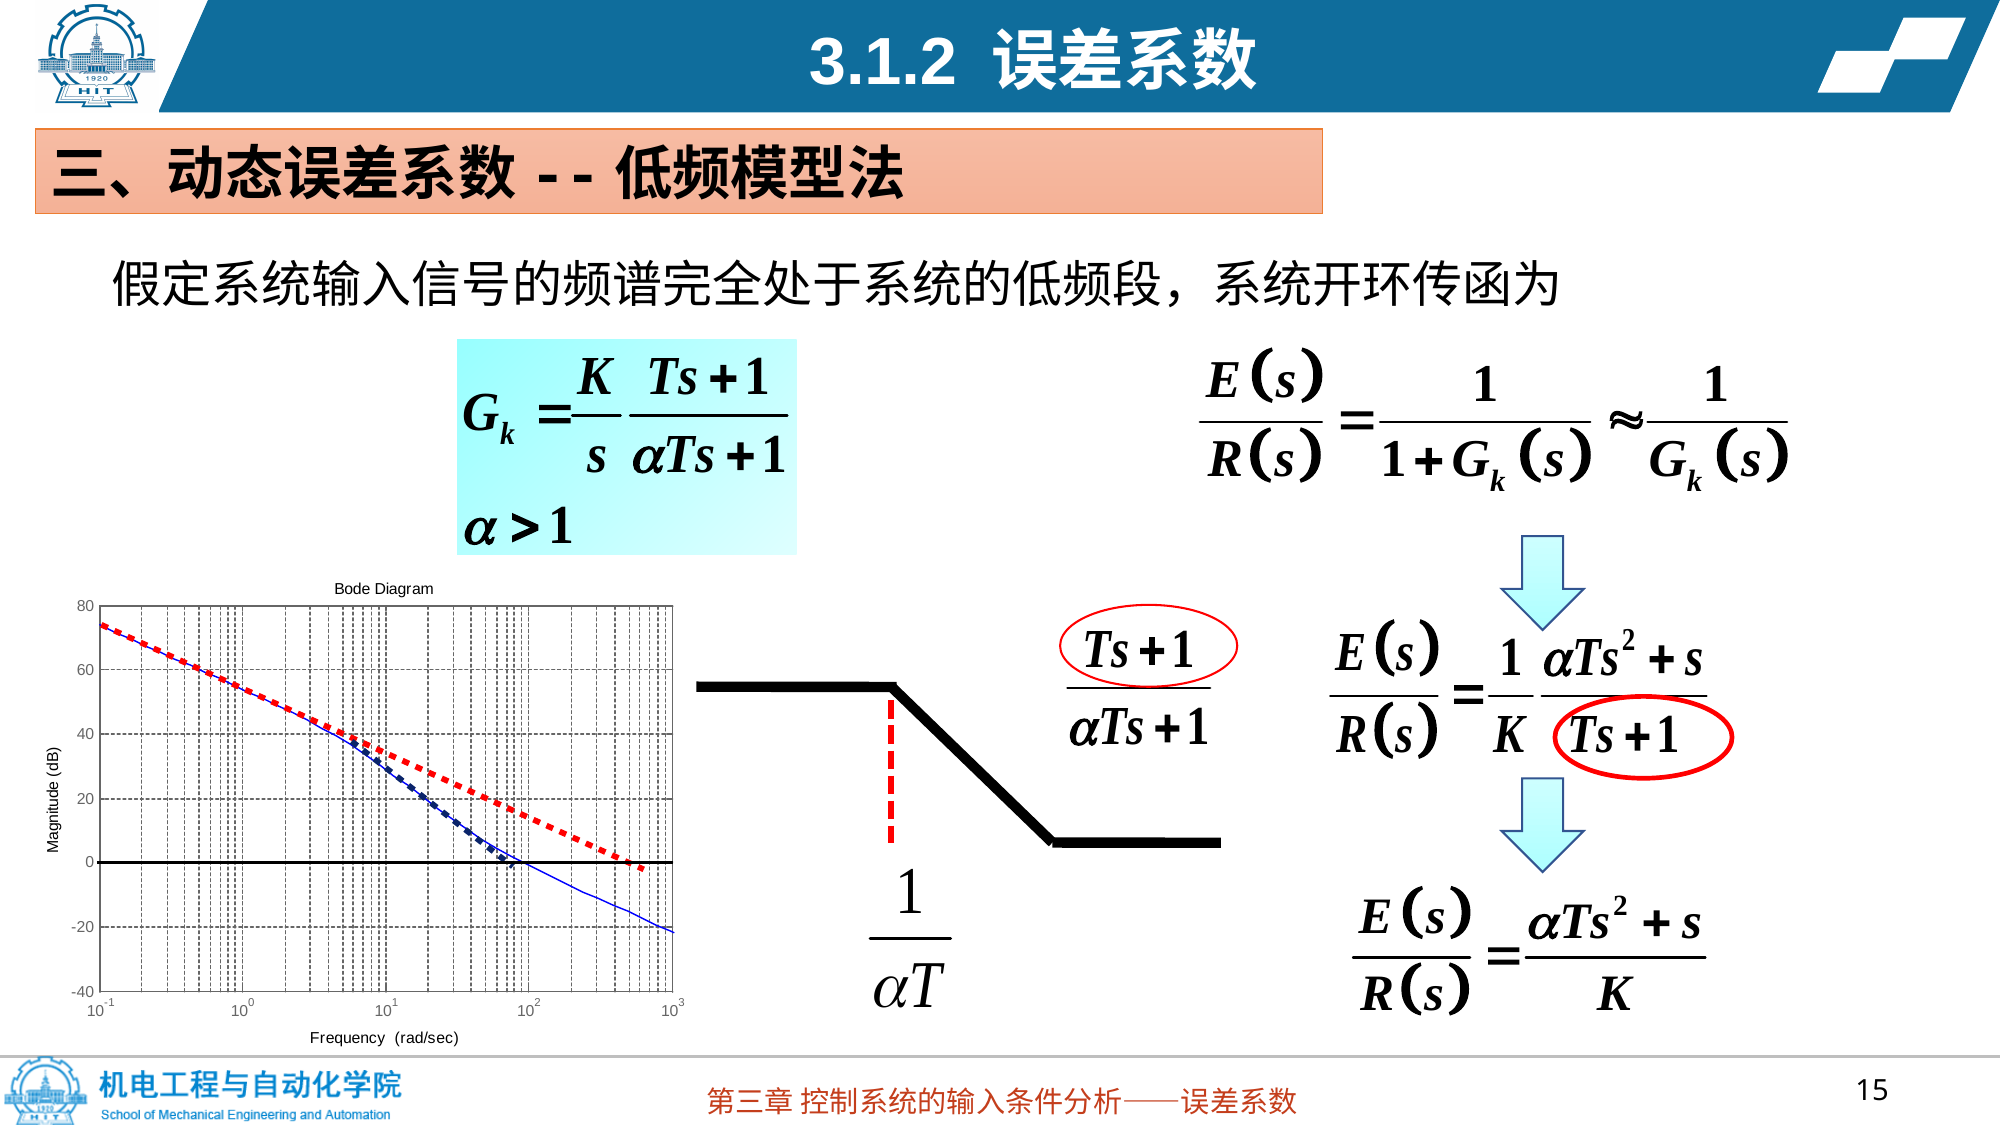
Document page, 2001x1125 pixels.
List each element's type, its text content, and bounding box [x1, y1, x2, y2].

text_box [1190, 338, 1799, 508]
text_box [1344, 877, 1715, 1039]
picture [35, 0, 159, 113]
text_box [1499, 535, 1587, 610]
text_box 3.1.2 误差系数 [202, 10, 1865, 106]
text_box [1101, 603, 1196, 610]
text_box 第三章 控制系统的输入条件分析——误差系数 [550, 1065, 1454, 1125]
text_box [1889, 17, 1966, 60]
text_box [1817, 50, 1899, 93]
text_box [696, 686, 1221, 1023]
text_box [156, 0, 2000, 114]
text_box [1059, 610, 1220, 686]
text_box 15 [1453, 1064, 1904, 1125]
text_box [1499, 784, 1587, 874]
text_box [1220, 620, 1239, 672]
text_box 假定系统输入信号的频谱完全处于系统的低频段，系统开环传函为 [97, 245, 1939, 320]
picture [0, 539, 745, 1048]
text_box 三、动态误差系数--低频模型法 [35, 128, 1323, 214]
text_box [1322, 610, 1717, 784]
text_box [1717, 713, 1734, 762]
picture [0, 1055, 405, 1125]
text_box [457, 339, 797, 555]
